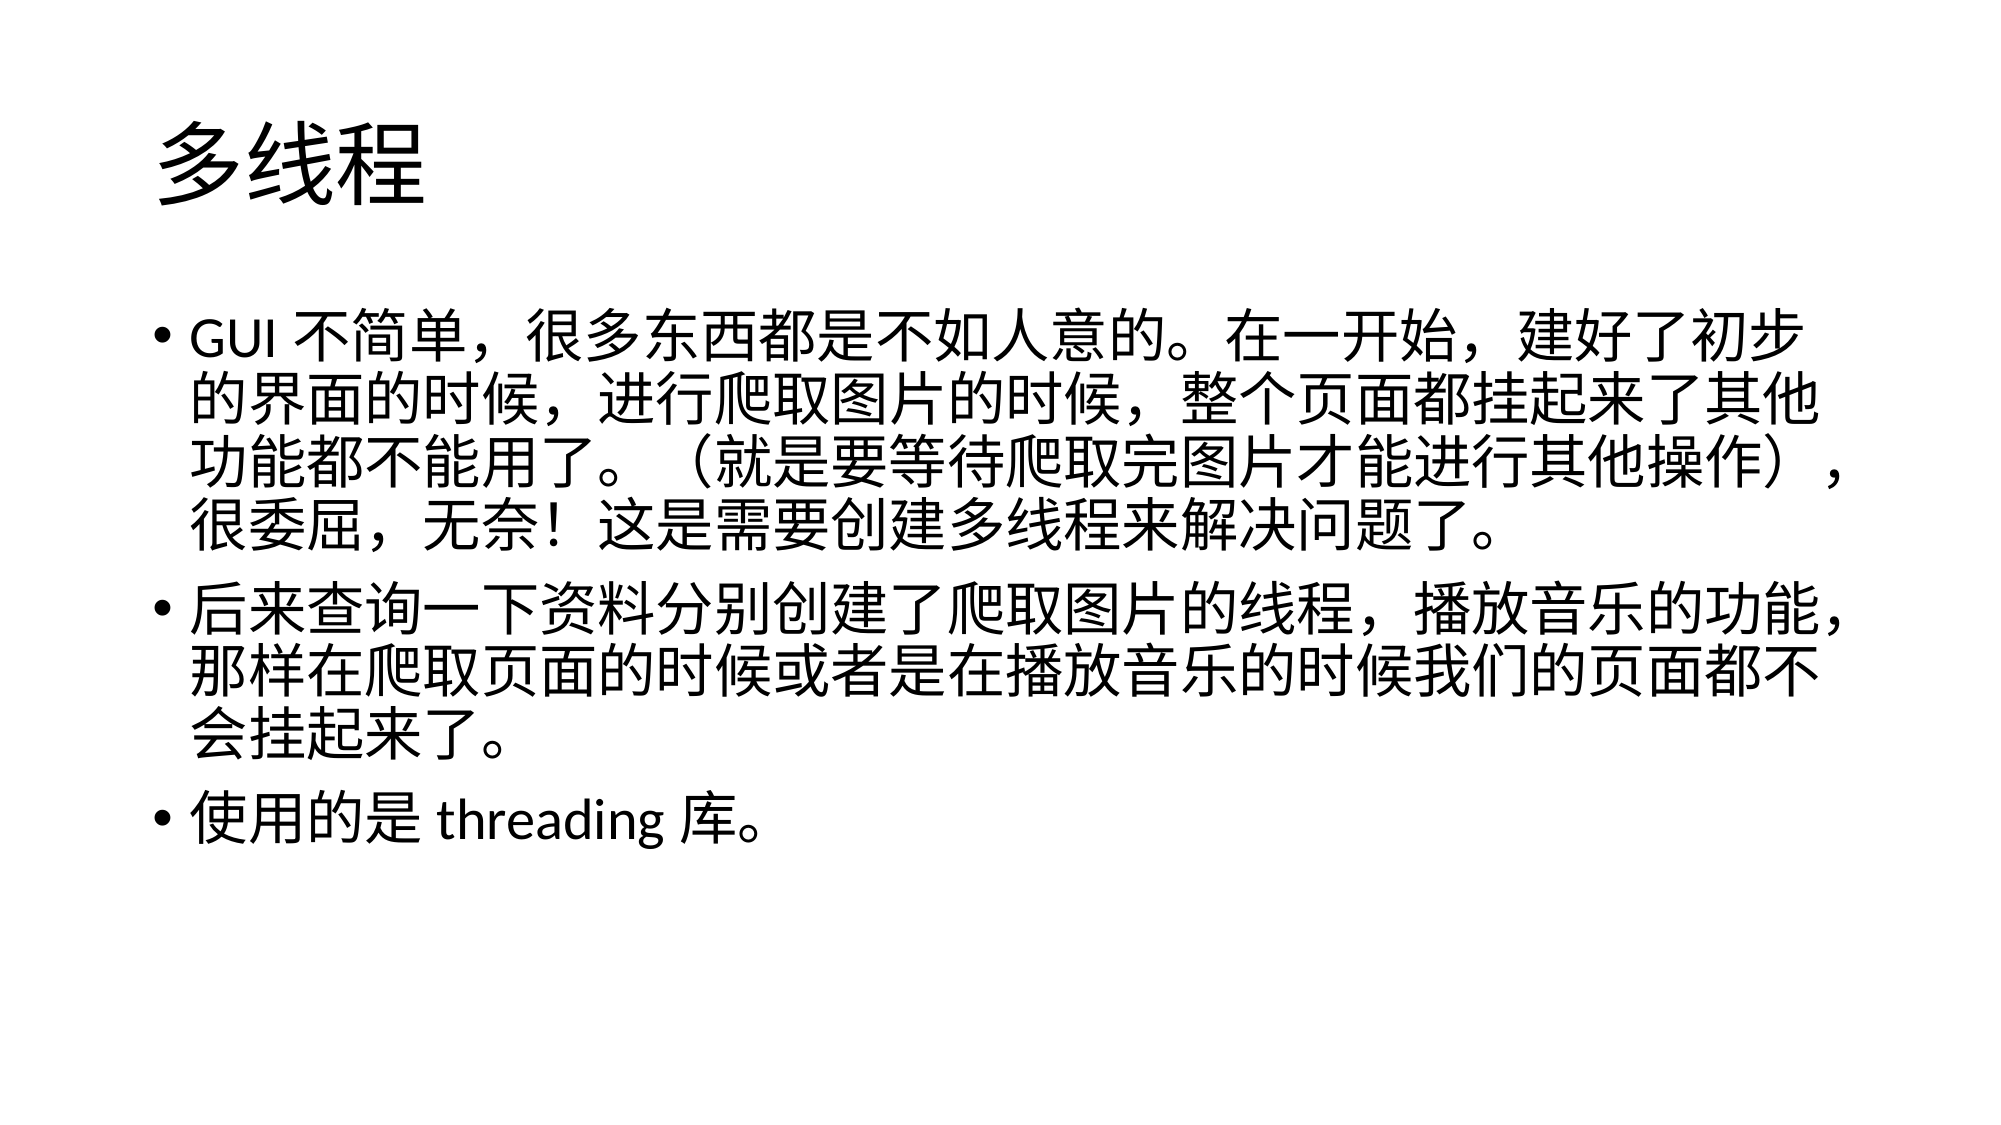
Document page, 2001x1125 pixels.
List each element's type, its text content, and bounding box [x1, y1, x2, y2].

title 多线程 [137, 59, 1863, 278]
list GUI不简单，很多东西都是不如人意的。在一开始，建好了初步的界面的时候，进行爬取图片的时候，整个页面都挂起来了其他功能都不能用了。（就是要等待爬取完图片才能进行其他操作），很委屈，无奈！这是需要创建多线程来解决问题了。 后来查询一下资料分别创建了爬取图片的线程，播放音乐的功能，那样在爬取页面的时候或者是在播放音乐的时候我们的页面都不会挂起来了。 使用的是threading库。 [137, 299, 1863, 1014]
